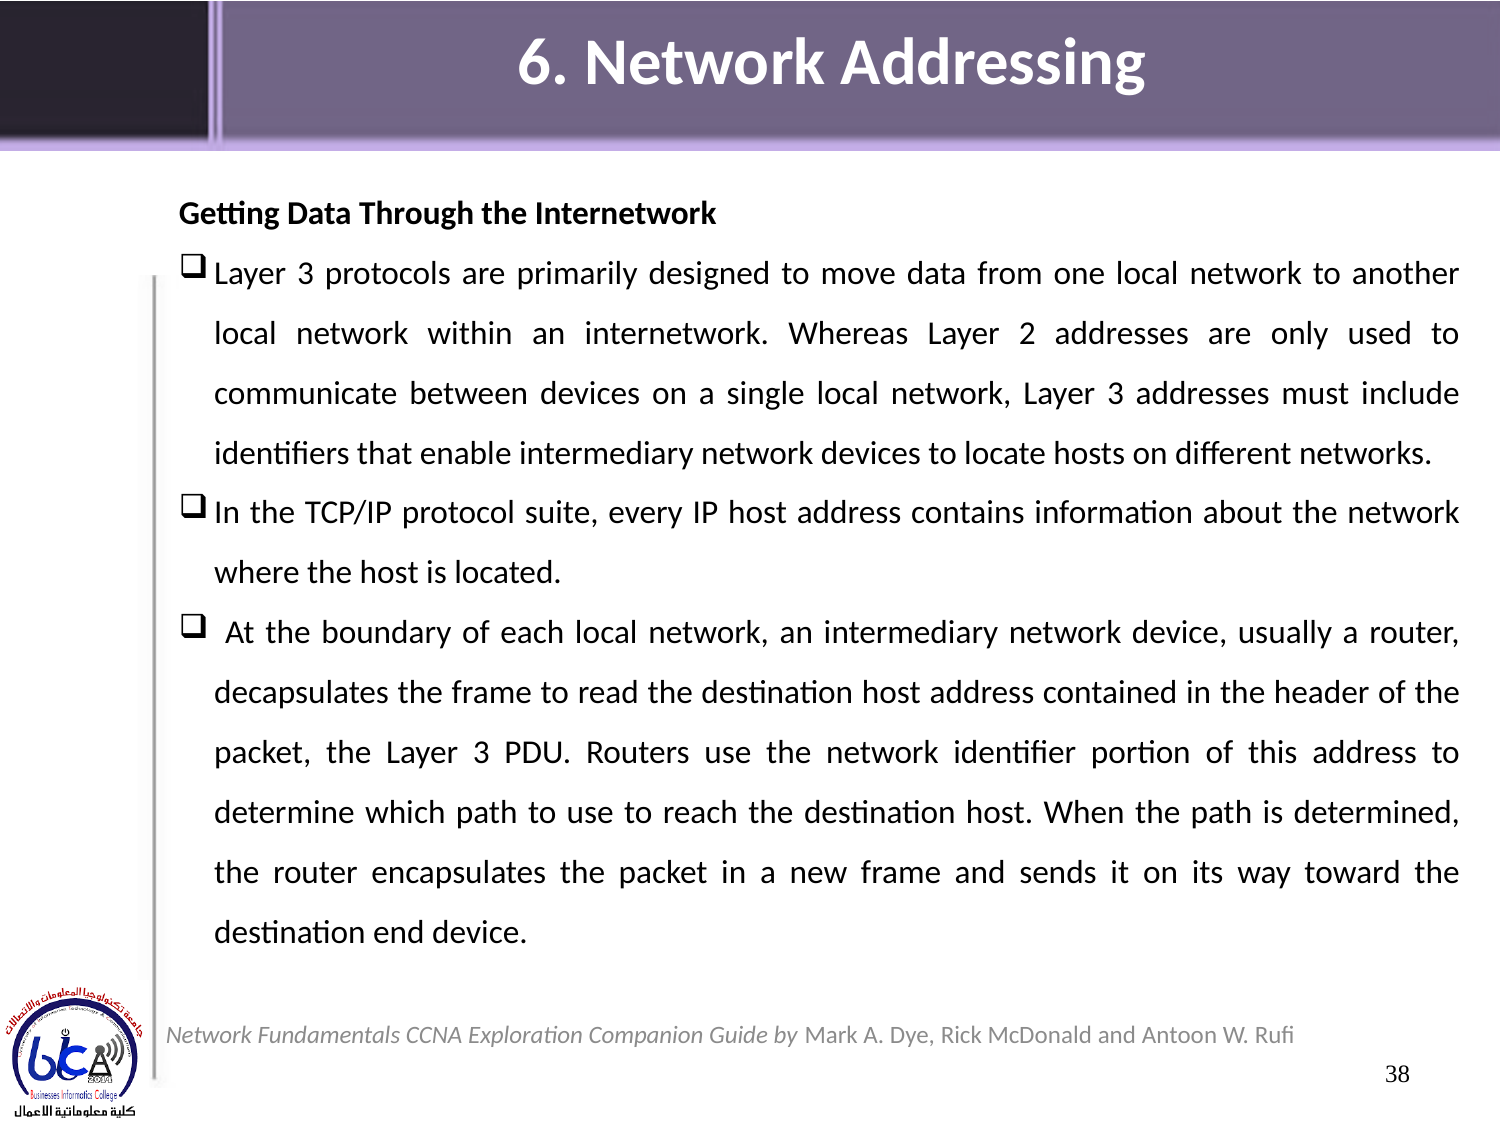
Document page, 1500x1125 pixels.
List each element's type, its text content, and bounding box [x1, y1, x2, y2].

footer Network Fundamentals CCNA Exploration Companion Guide by Mark A. Dye, Rick McDonald and Antoon W. Rufi [182, 1004, 1487, 1063]
text_box Getting Data Through the Internetwork Layer 3 protocols are primarily designed to move data from one local network to another local network within an internetwork. Whereas Layer 2 addresses are only used to communicate between devices on a single local network, Layer 3 addresses must include identifiers that enable intermediary network devices to locate hosts on different networks. In the TCP/IP protocol suite, every IP host address contains information about the network where the host is located. At the boundary of each local network, an intermediary network device, usually a router, decapsulates the frame to read the destination host address contained in the header of the packet, the Layer 3 PDU. Routers use the network identifier portion of this address to determine which path to use to reach the destination host. When the path is determined, the router encapsulates the packet in a new frame and sends it on its way toward the destination end device. [164, 163, 1477, 958]
picture [0, 275, 179, 1125]
text_box 6. Network Addressing [245, 160, 1420, 265]
slide_number 38 [1074, 1063, 1425, 1103]
picture [0, 1, 1500, 151]
